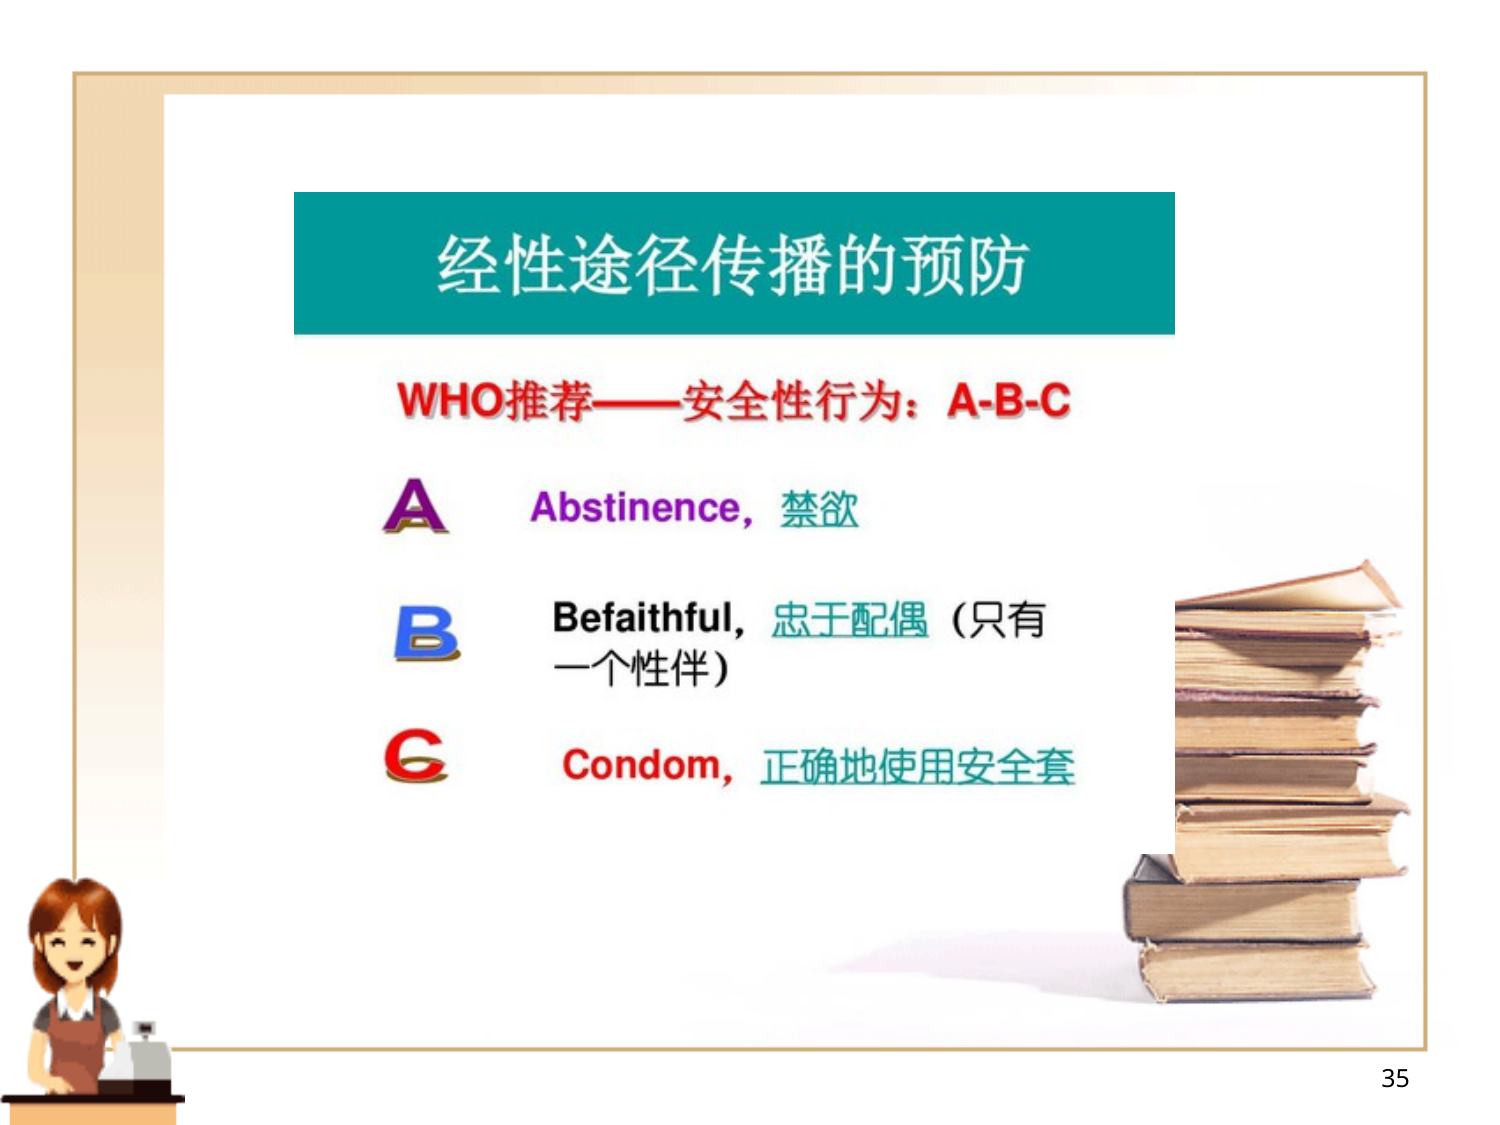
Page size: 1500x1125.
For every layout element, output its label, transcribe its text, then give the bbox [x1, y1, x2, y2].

picture [0, 0, 1500, 1125]
slide_number 35 [1074, 1054, 1425, 1108]
